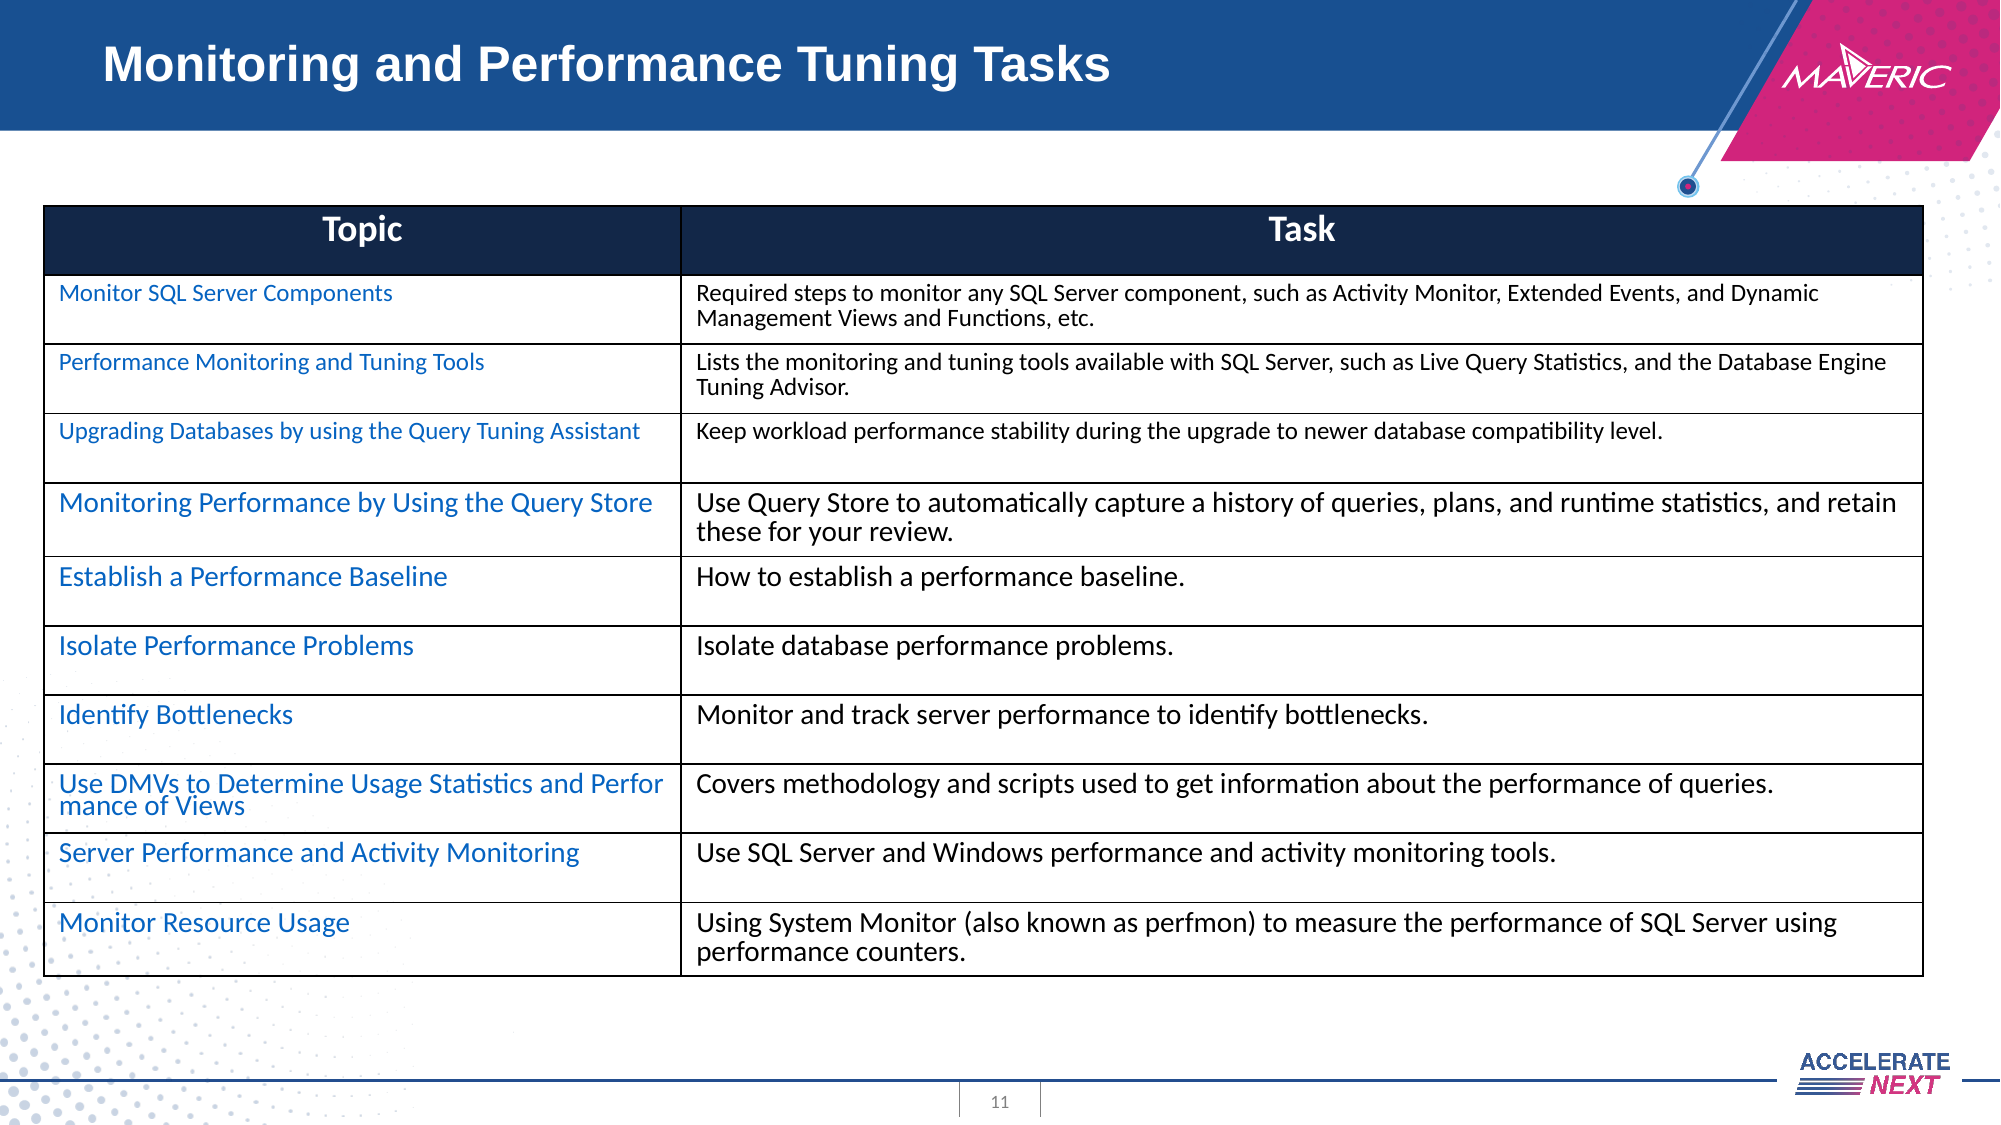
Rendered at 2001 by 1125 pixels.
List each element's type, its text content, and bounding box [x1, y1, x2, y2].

table_header Topic [45, 207, 680, 274]
table_cell Covers methodology and scripts used to get information about the performance of queries. [682, 765, 1922, 832]
table_cell Use DMVs to Determine Usage Statistics and Performance of Views [45, 765, 680, 832]
table_cell Use Query Store to automatically capture a history of queries, plans, and runtime statistics, and retain these for your review. [682, 484, 1922, 556]
table_cell Using System Monitor (also known as perfmon) to measure the performance of SQL Server using performance counters. [682, 903, 1922, 975]
table_cell Monitor SQL Server Components [45, 276, 680, 343]
table_cell Monitor Resource Usage [45, 903, 680, 975]
table_cell Server Performance and Activity Monitoring [45, 834, 680, 902]
table_cell Monitoring Performance by Using the Query Store [45, 484, 680, 556]
table_header Task [682, 207, 1922, 274]
slide_number 11 [959, 1083, 1041, 1119]
table_cell Isolate database performance problems. [682, 627, 1922, 694]
table_cell Identify Bottlenecks [45, 696, 680, 763]
table_cell Monitor and track server performance to identify bottlenecks. [682, 696, 1922, 763]
table_cell Establish a Performance Baseline [45, 557, 680, 625]
table_cell Use SQL Server and Windows performance and activity monitoring tools. [682, 834, 1922, 902]
picture [1791, 1051, 1953, 1097]
table_cell Performance Monitoring and Tuning Tools [45, 345, 680, 413]
table_cell Required steps to monitor any SQL Server component, such as Activity Monitor, Extended Events, and Dynamic Management Views and Functions, etc. [682, 276, 1922, 343]
table_cell Lists the monitoring and tuning tools available with SQL Server, such as Live Query Statistics, and the Database Engine Tuning Advisor. [682, 345, 1922, 413]
table_cell How to establish a performance baseline. [682, 557, 1922, 625]
table_cell Keep workload performance stability during the upgrade to newer database compatibility level. [682, 414, 1922, 482]
title Monitoring and Performance Tuning Tasks [87, 30, 1678, 102]
table_cell Upgrading Databases by using the Query Tuning Assistant [45, 414, 680, 482]
table_cell Isolate Performance Problems [45, 627, 680, 694]
picture [0, 671, 514, 1125]
